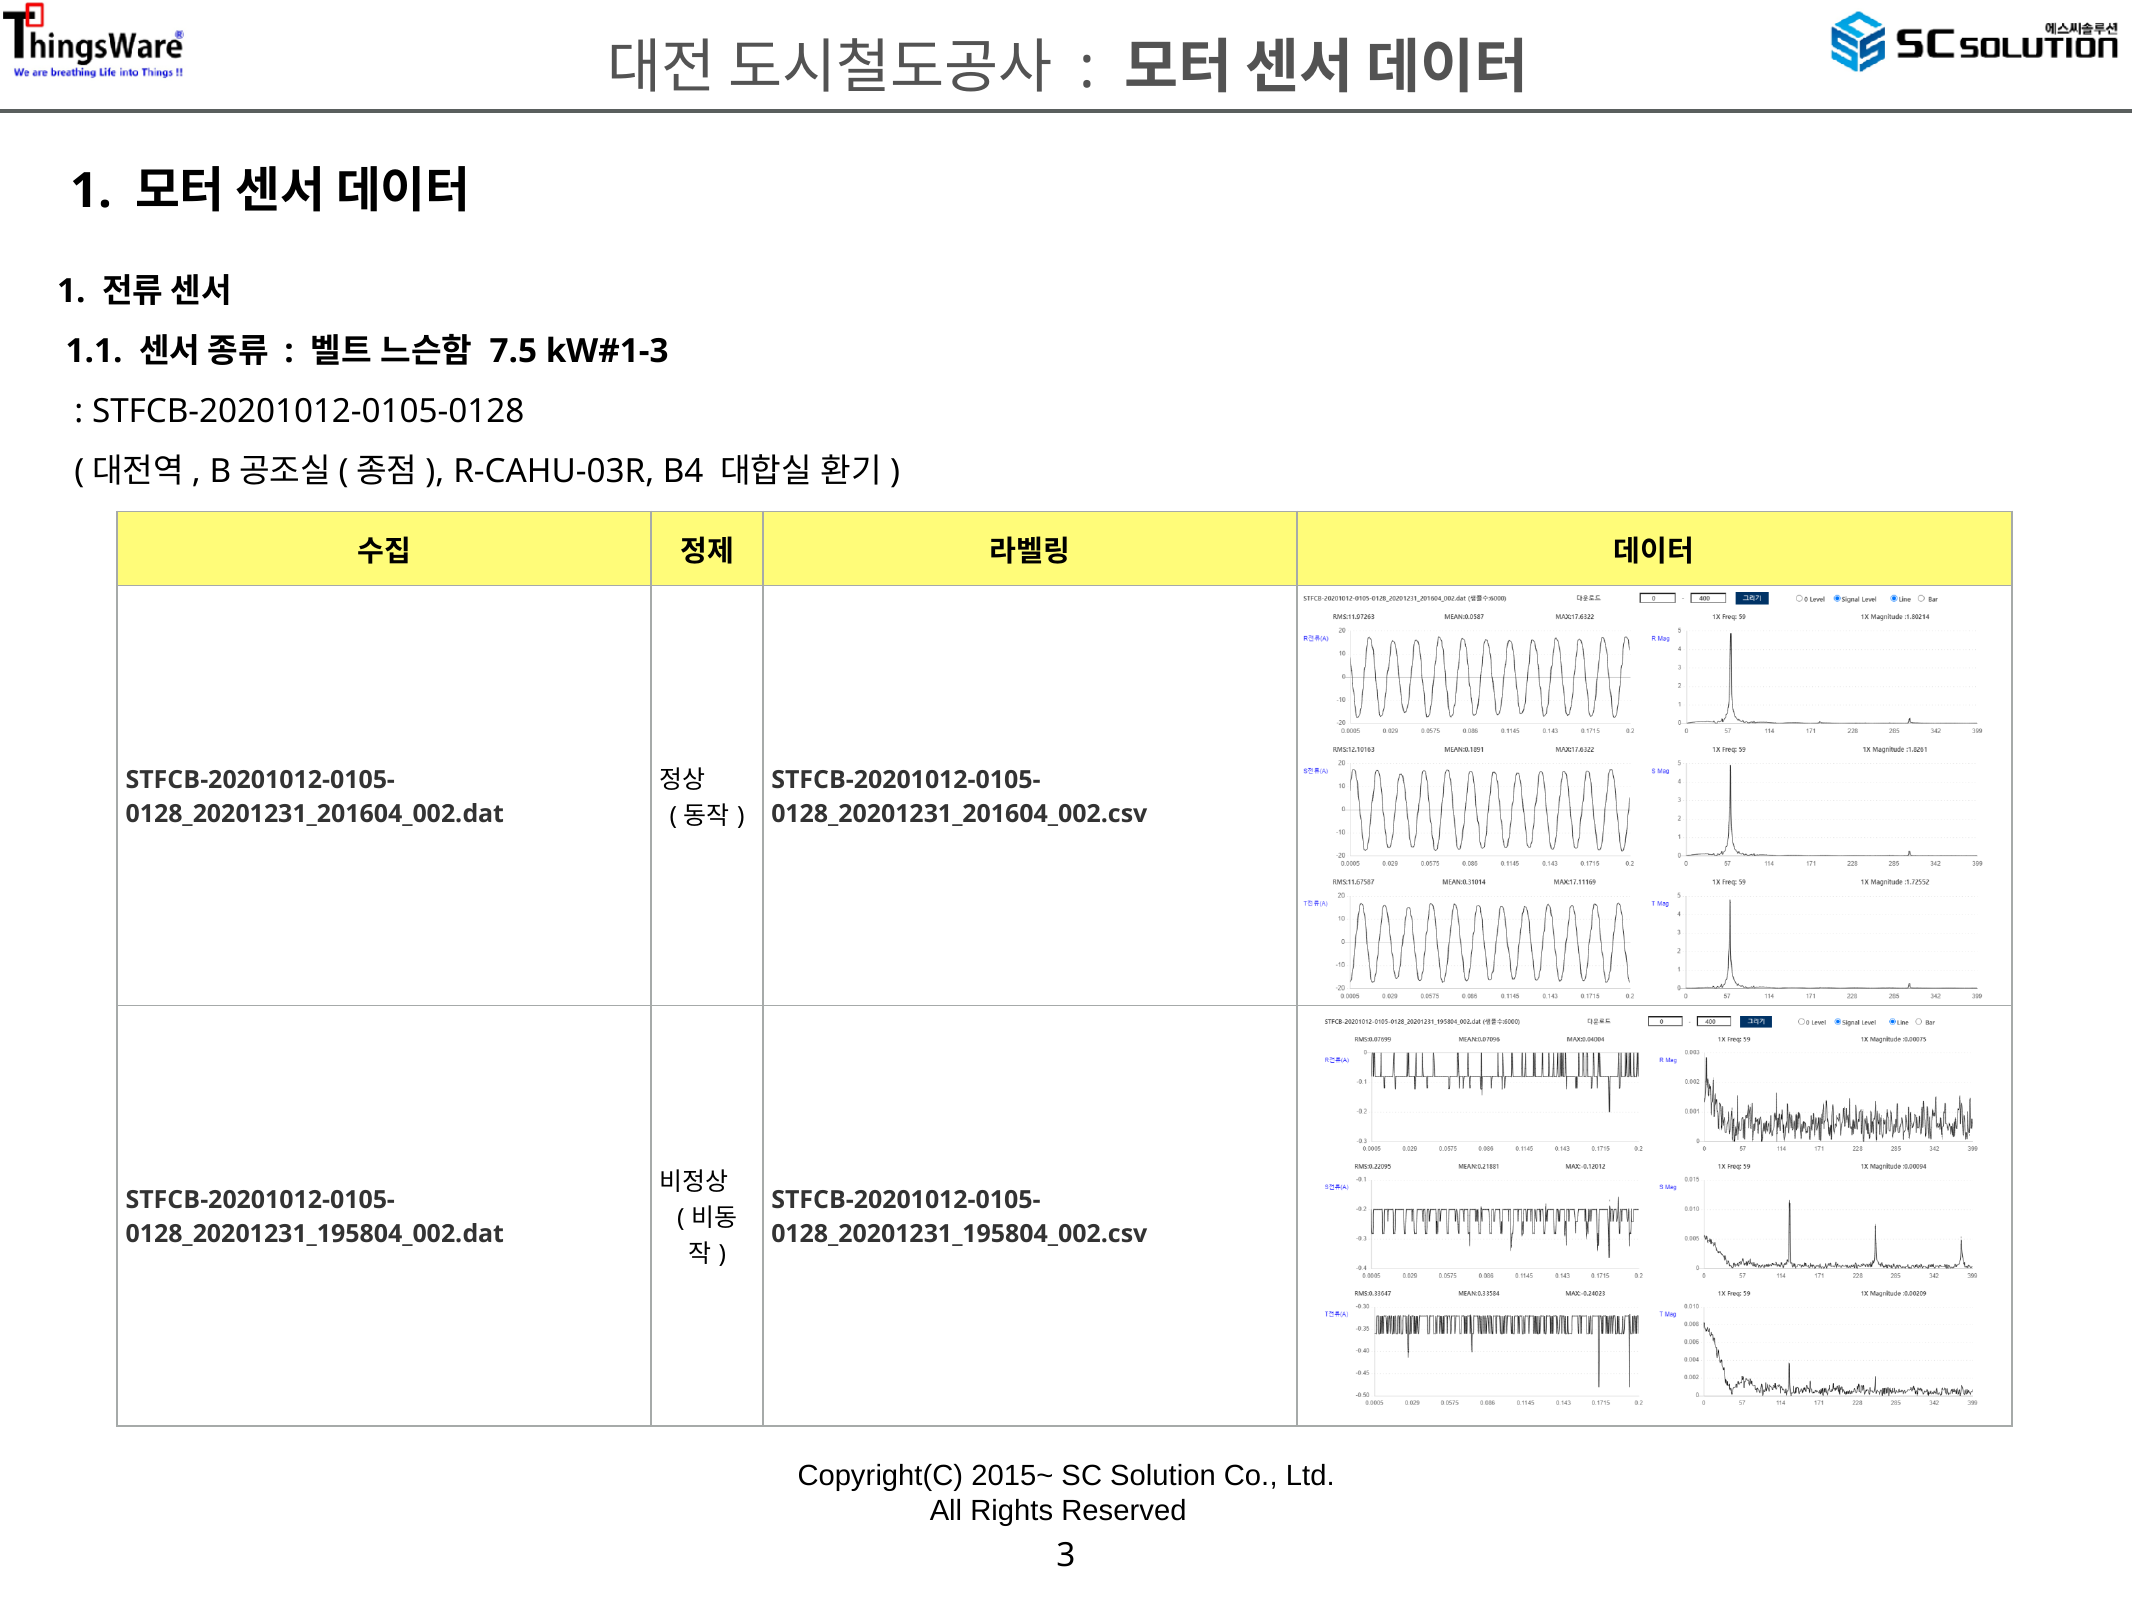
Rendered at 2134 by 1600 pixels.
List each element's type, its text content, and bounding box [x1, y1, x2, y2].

text_box 1. 모터 센서 데이터 [0, 138, 2134, 226]
picture [0, 0, 191, 84]
table_header 데이터 [1298, 512, 2011, 585]
table_header 정제 [652, 512, 762, 585]
table_cell [1298, 1006, 2011, 1425]
picture [1319, 1016, 1983, 1409]
text_box 1. 전류 센서 1.1. 센서 종류 : 벨트 느슨함 7.5 kW#1-3 : STFCB-20201012-0105-0128 (대전역, B공조실(종점), R-CAHU-03R, B4 대합실 환기) [48, 240, 909, 497]
slide_number 3 [1046, 1535, 1086, 1579]
table_header 라벨링 [764, 512, 1296, 585]
picture [1298, 592, 1984, 1003]
table_cell STFCB-20201012-0105-0128_20201231_201604_002.csv [764, 586, 1296, 1005]
table_cell STFCB-20201012-0105-0128_20201231_195804_002.dat [118, 1006, 650, 1425]
table_cell STFCB-20201012-0105-0128_20201231_195804_002.csv [764, 1006, 1296, 1425]
table_cell 비정상 (비동작) [652, 1006, 762, 1425]
table_header 수집 [118, 512, 650, 585]
text_box Copyright(C) 2015~ SC Solution Co., Ltd. All Rights Reserved [789, 1447, 1344, 1535]
table_cell 정상 (동작) [652, 586, 762, 1005]
title 대전 도시철도공사 : 모터 센서 데이터 [0, 20, 2134, 109]
table_cell STFCB-20201012-0105-0128_20201231_201604_002.dat [118, 586, 650, 1005]
table_cell [1298, 586, 2011, 1005]
picture [1812, 0, 2134, 84]
